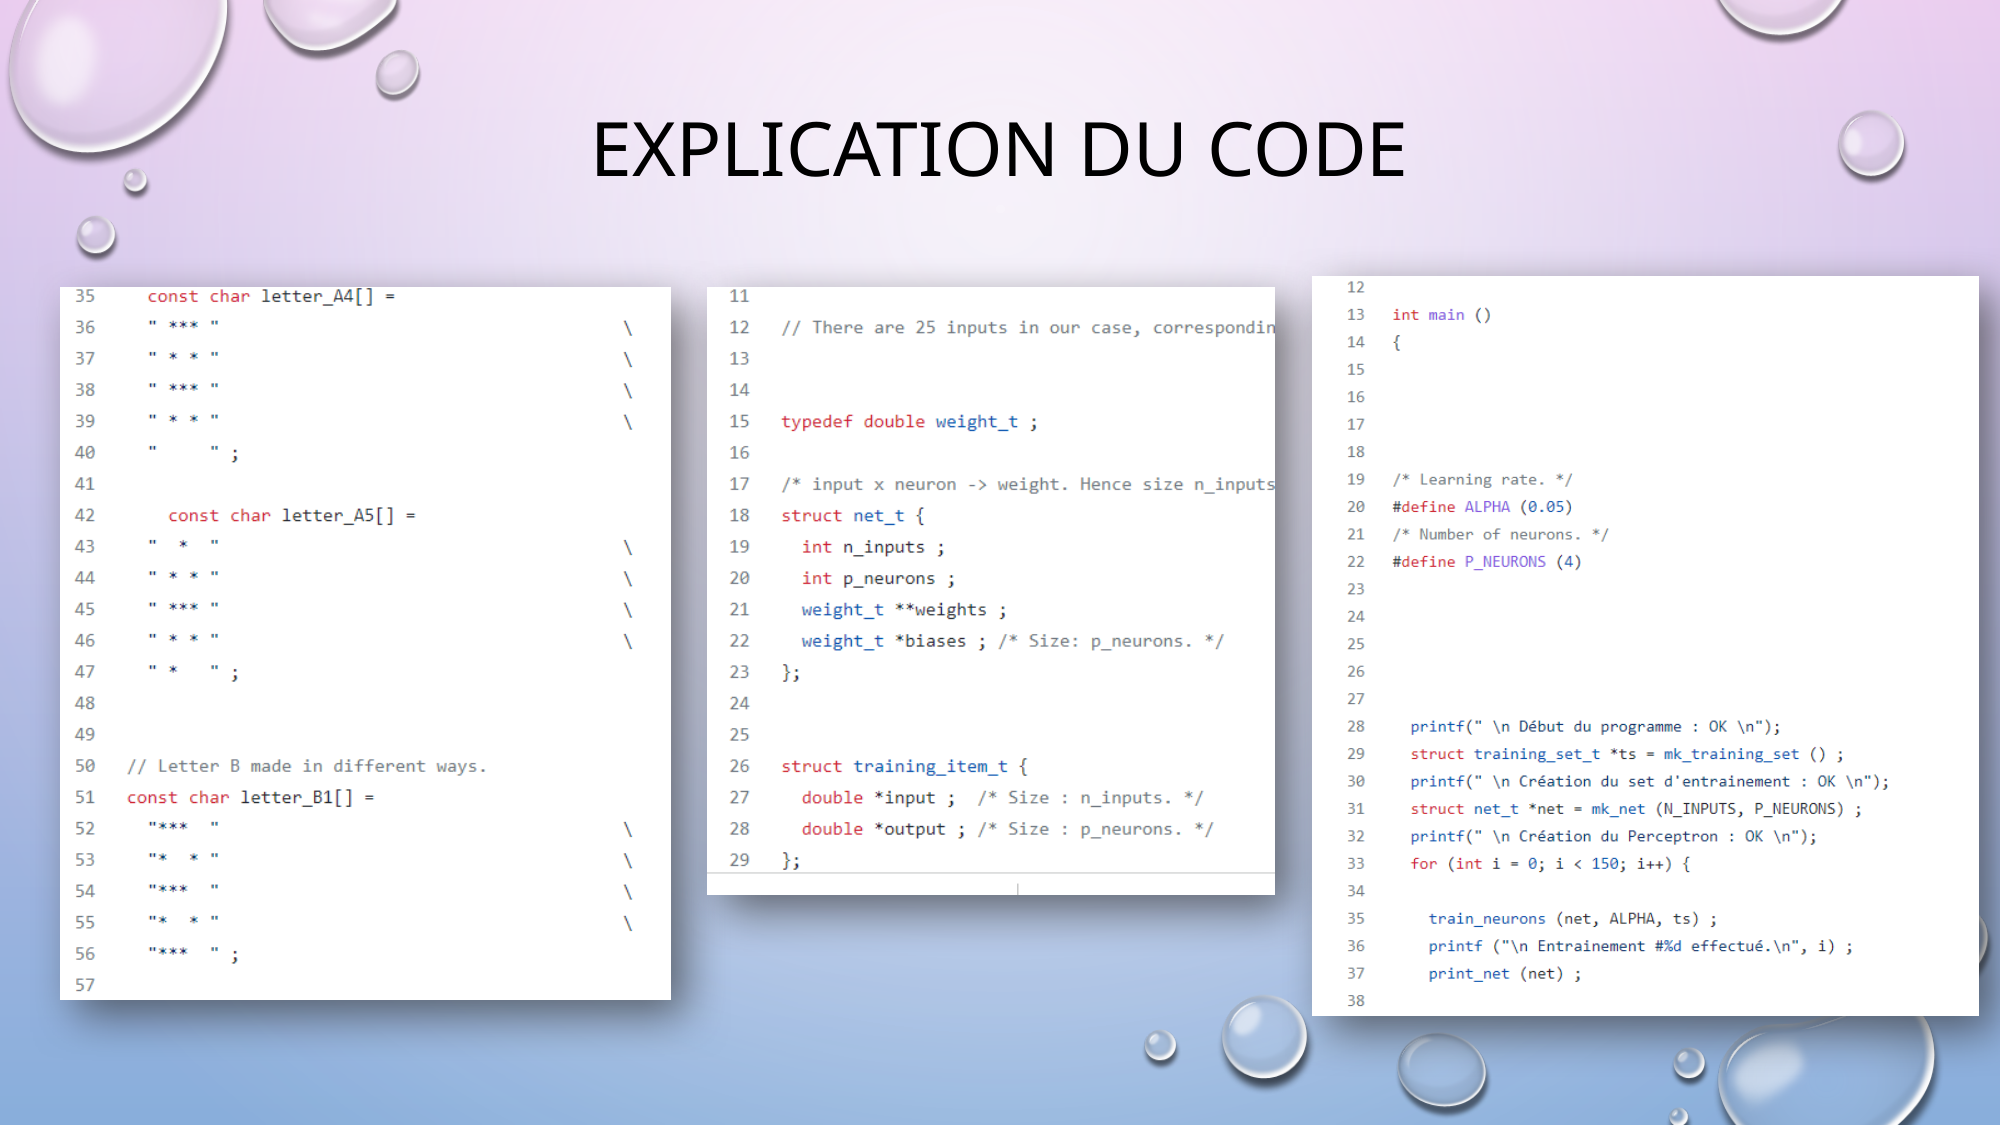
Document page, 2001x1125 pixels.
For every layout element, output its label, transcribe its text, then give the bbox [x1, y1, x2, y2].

picture [0, 0, 2000, 1125]
title Explication du code [149, 21, 1851, 278]
